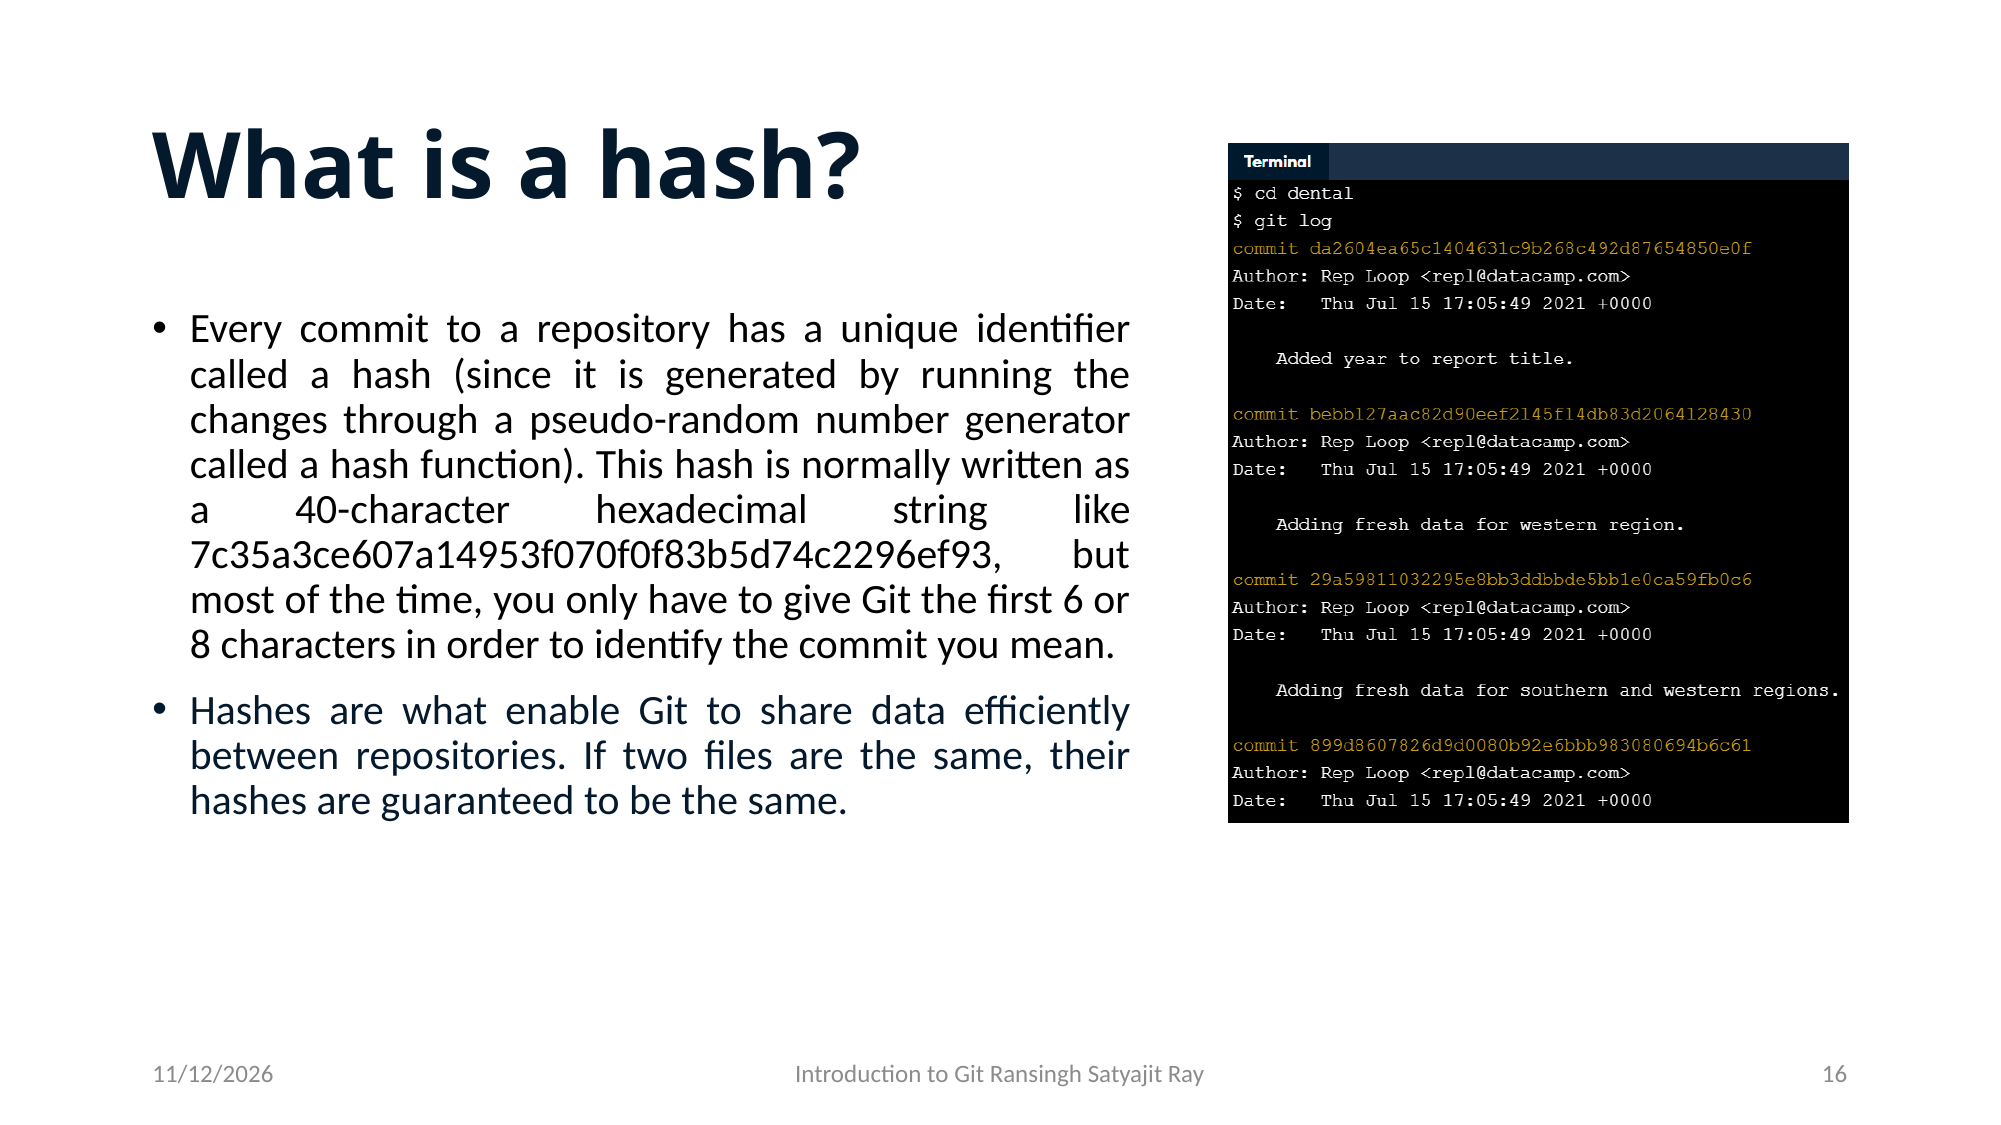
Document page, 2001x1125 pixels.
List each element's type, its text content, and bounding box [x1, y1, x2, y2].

slide_number 16 [1412, 1042, 1863, 1103]
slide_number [137, 1042, 588, 1103]
list Every commit to a repository has a unique identifier called a hash (since it is generated by running the changes through a pseudo-random number generator called a hash function). This hash is normally written as a 40-character hexadecimal string like 7c35a3ce607a14953f070f0f83b5d74c2296ef93, but most of the time, you only have to give Git the first 6 or 8 characters in order to identify the commit you mean. Hashes are what enable Git to share data efficiently between repositories. If two files are the same, their hashes are guaranteed to be the same. [137, 299, 1147, 1026]
title What is a hash? [137, 59, 1863, 278]
picture [1228, 143, 1849, 823]
footer Introduction to Git Ransingh Satyajit Ray [662, 1042, 1338, 1103]
